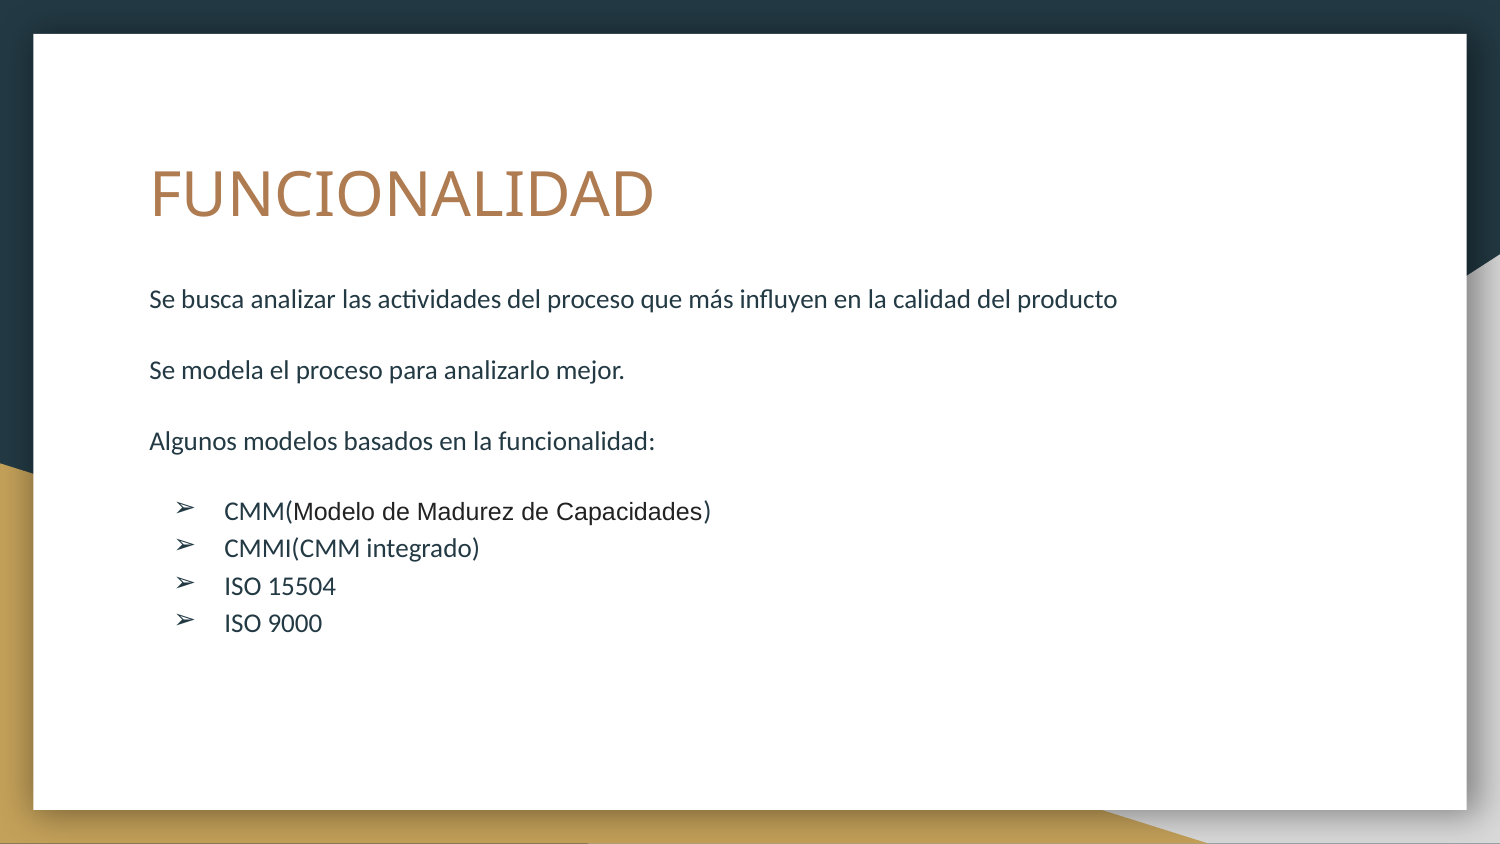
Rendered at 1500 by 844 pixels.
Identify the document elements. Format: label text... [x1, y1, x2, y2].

title FUNCIONALIDAD [134, 138, 1366, 261]
list Se busca analizar las actividades del proceso que más influyen en la calidad del producto Se modela el proceso para analizarlo mejor. Algunos modelos basados en la funcionalidad: CMM(Modelo de Madurez de Capacidades) CMMI(CMM integrado) ISO 15504 ISO 9000 [134, 261, 1366, 756]
